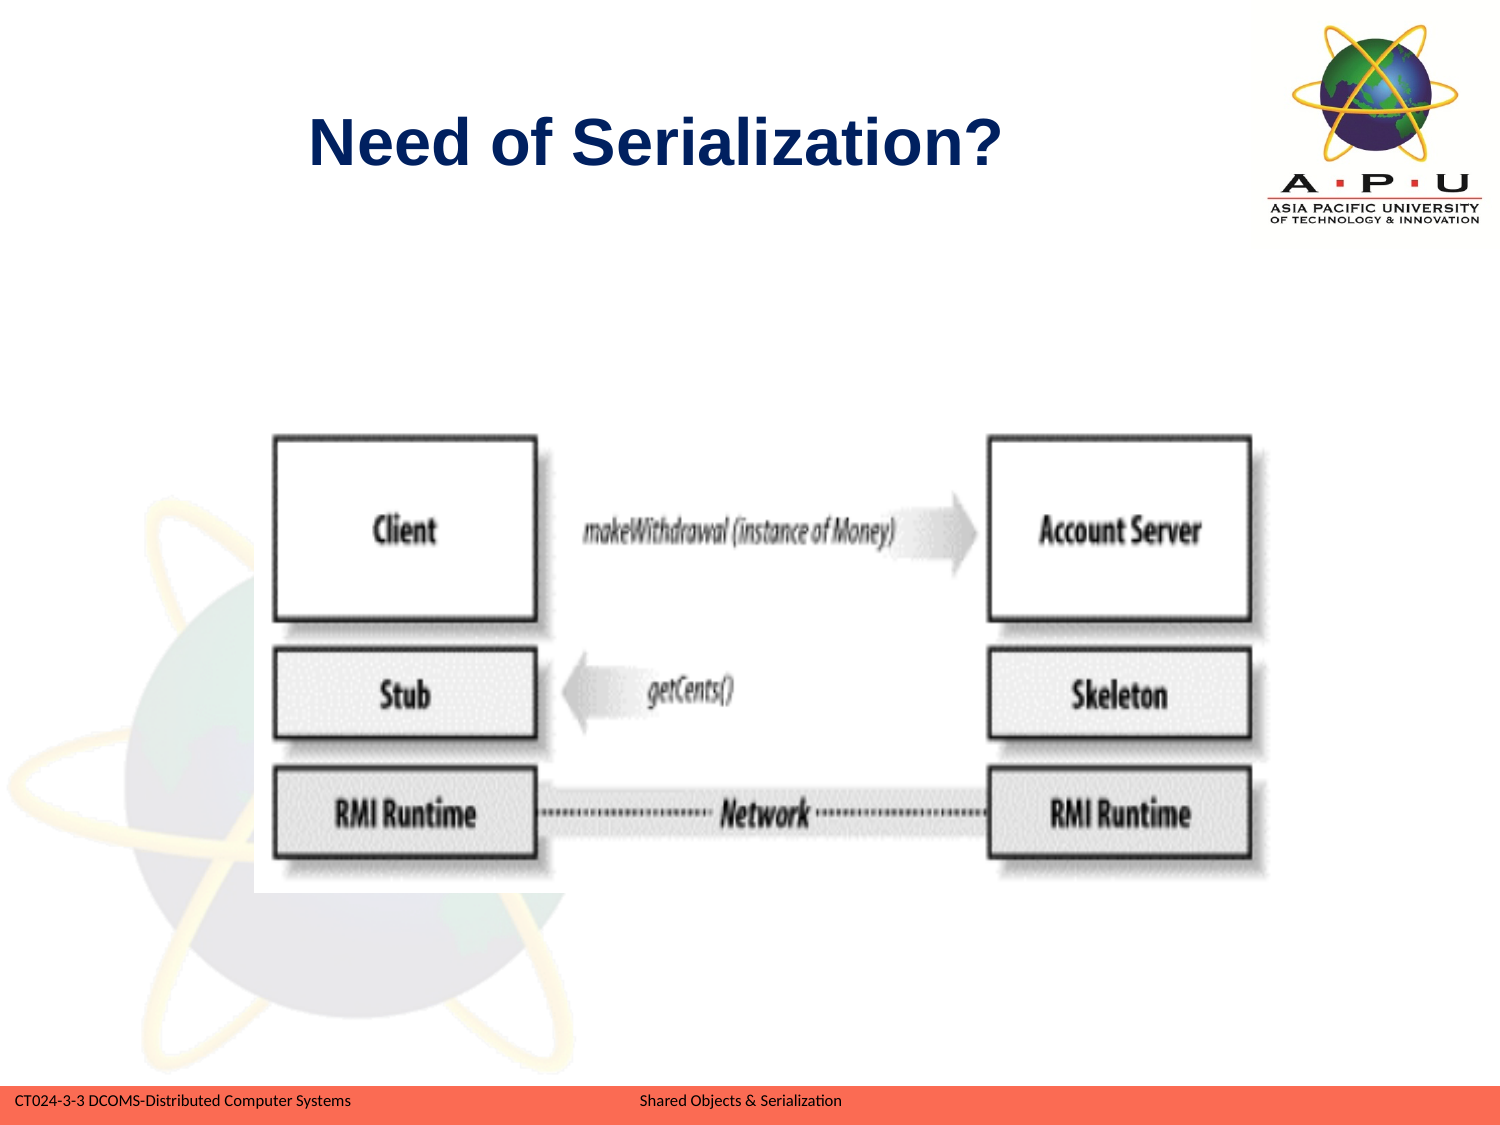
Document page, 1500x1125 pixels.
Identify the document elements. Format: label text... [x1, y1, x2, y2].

picture [1251, 0, 1500, 249]
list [254, 416, 1291, 893]
title Need of Serialization? [79, 45, 1235, 233]
